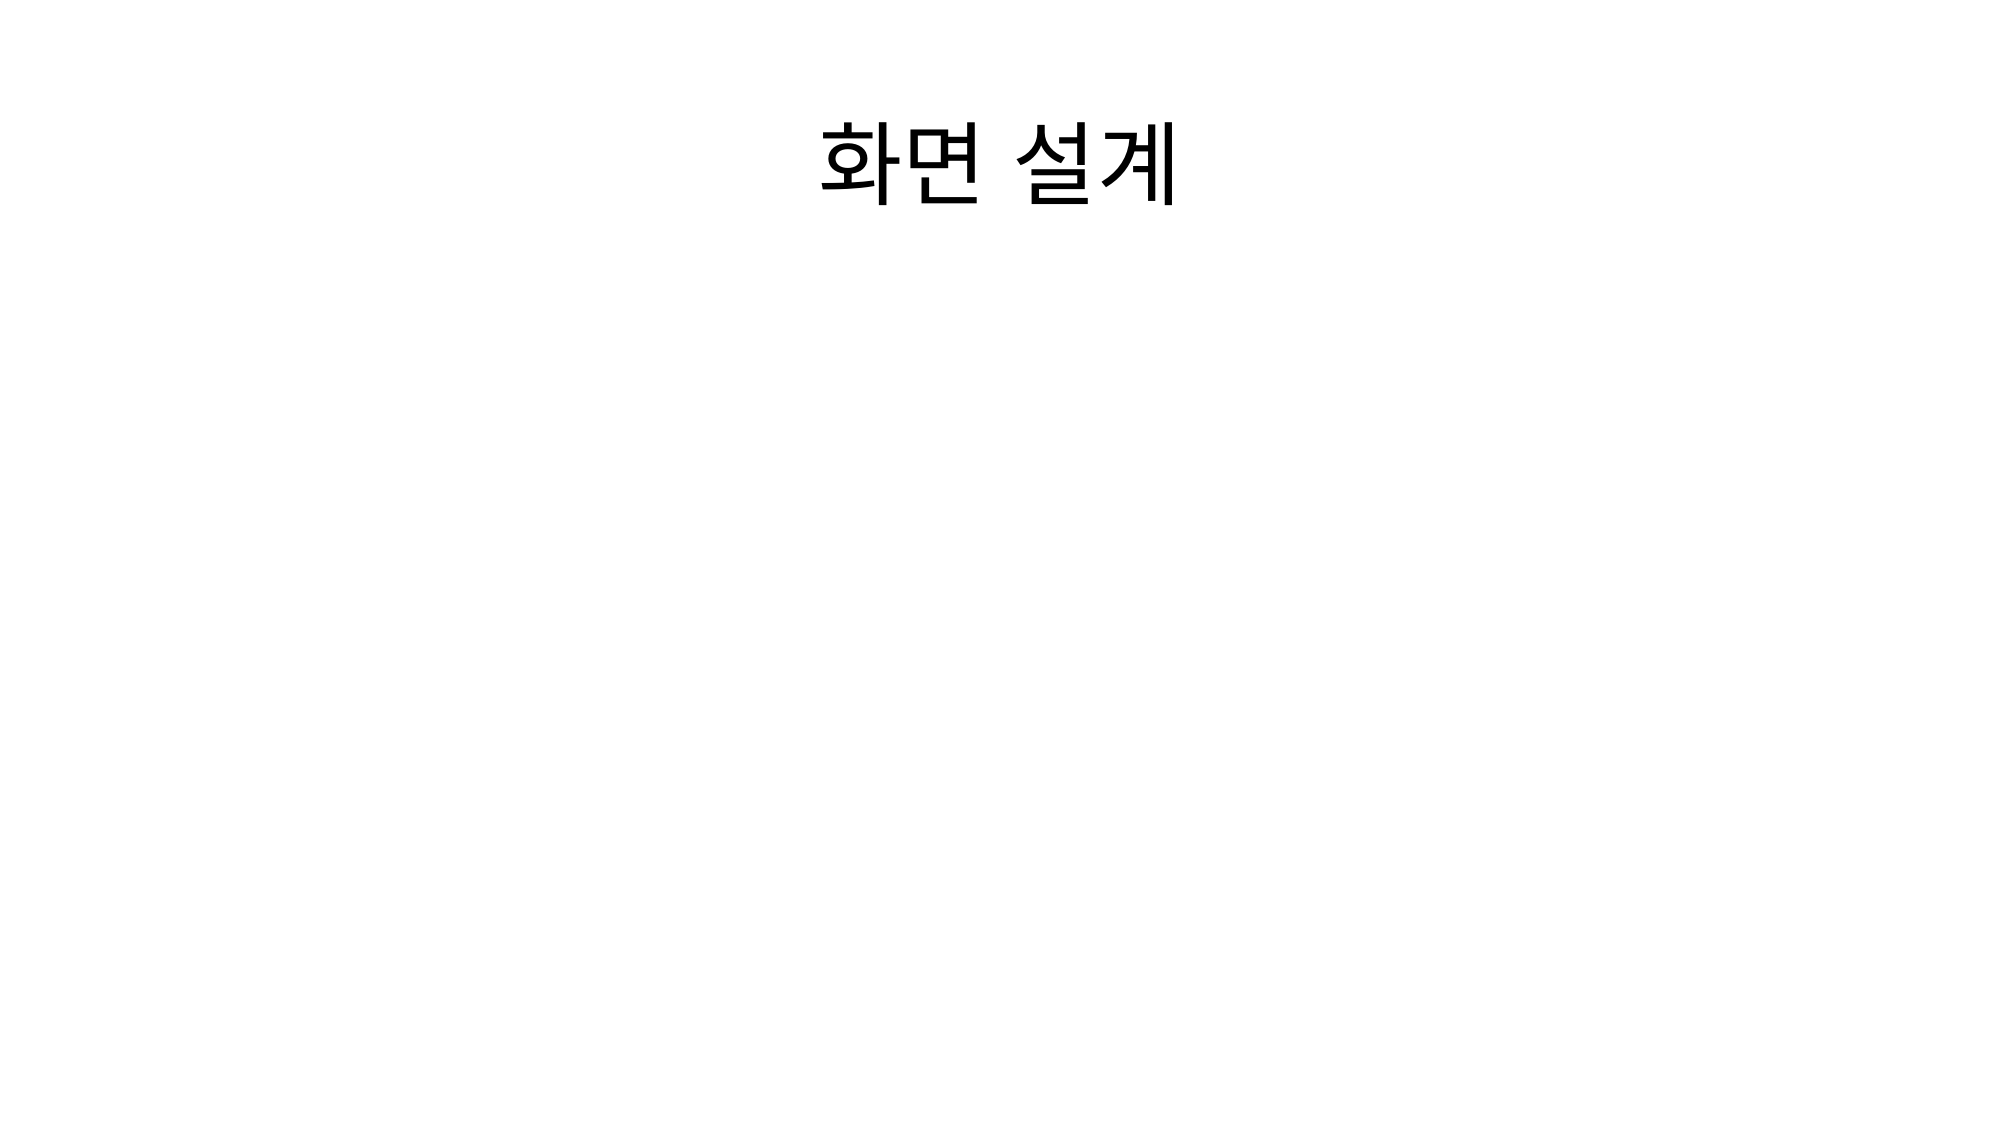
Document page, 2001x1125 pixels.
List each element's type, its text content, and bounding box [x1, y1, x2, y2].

title 화면 설계 [137, 59, 1863, 278]
